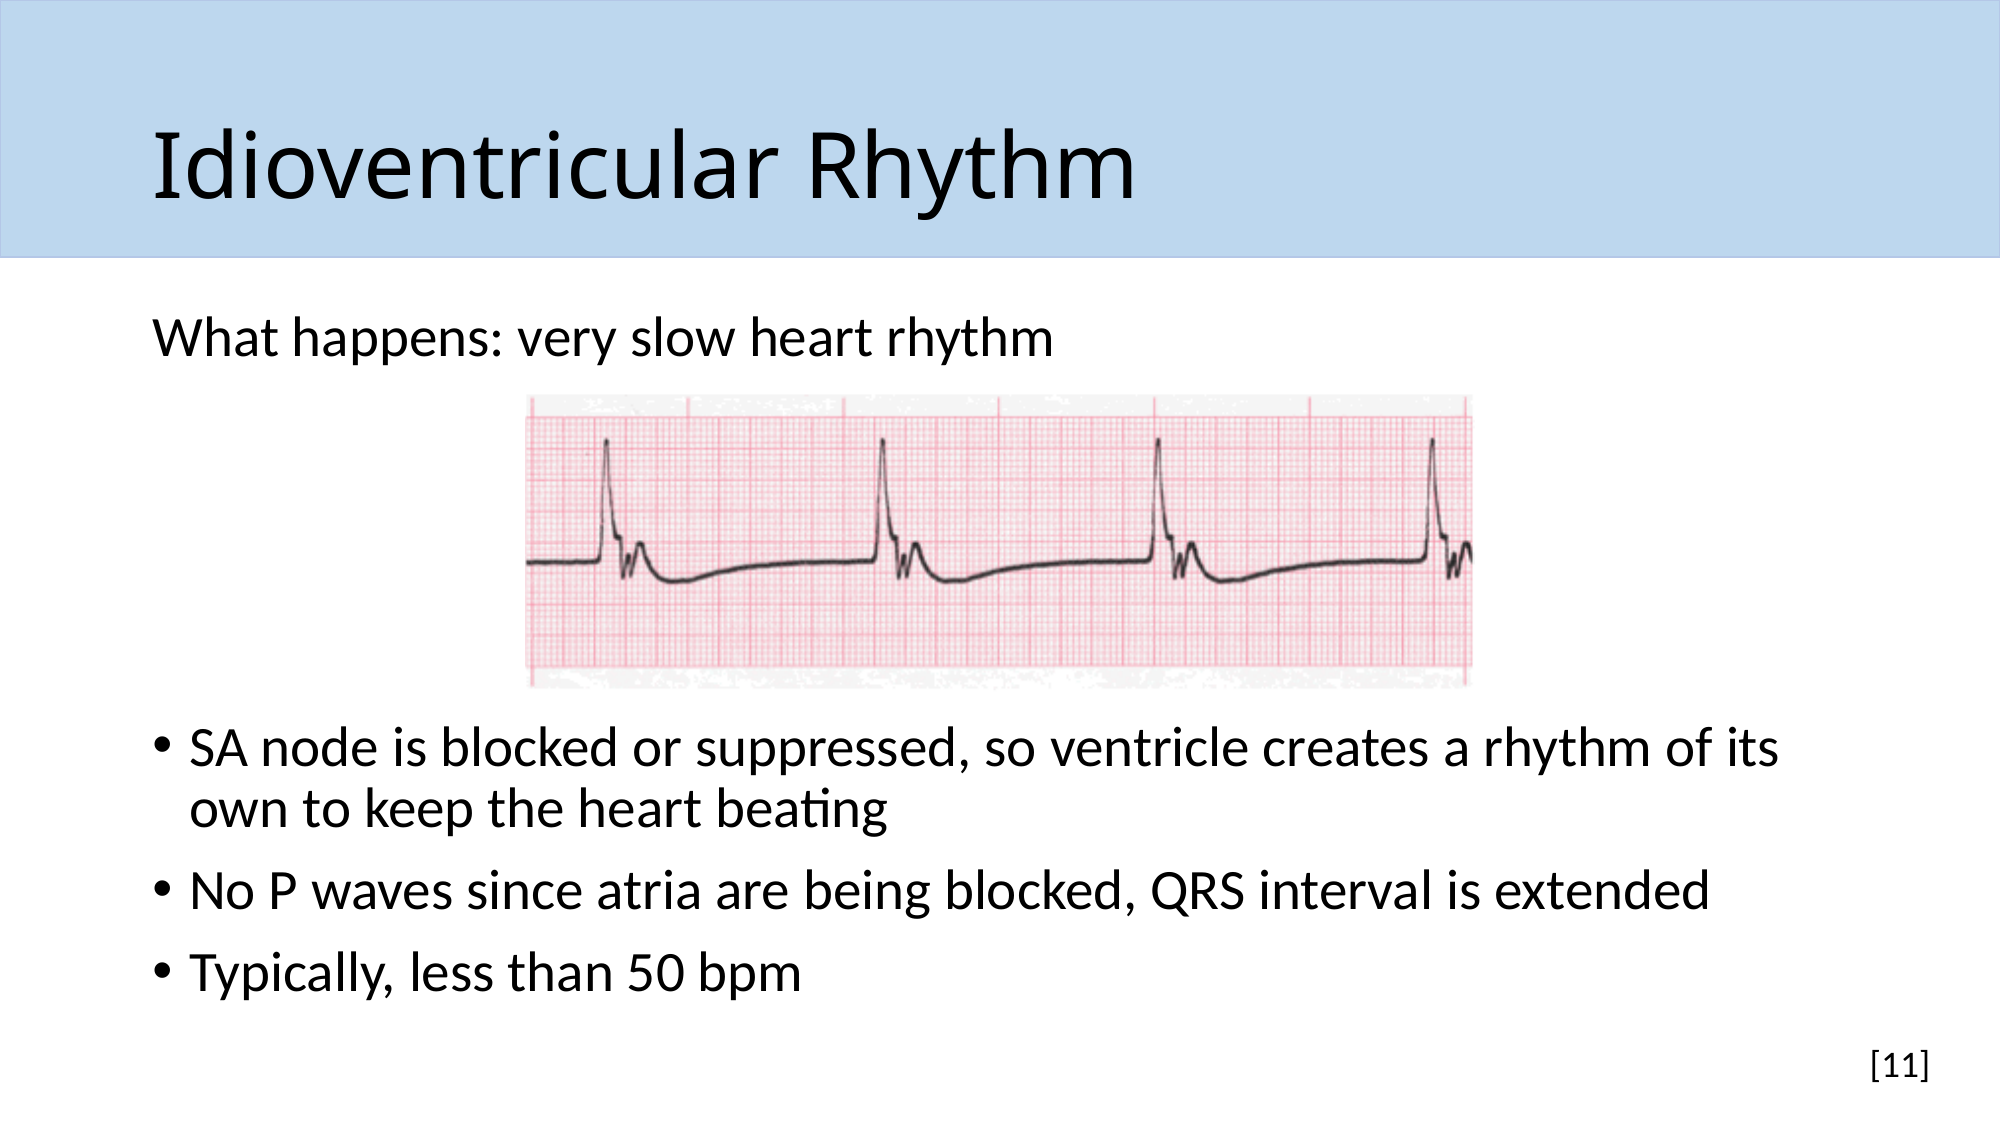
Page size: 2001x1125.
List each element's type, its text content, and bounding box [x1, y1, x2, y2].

text_box [0, 0, 2000, 258]
list What happens: very slow heart rhythm SA node is blocked or suppressed, so ventricle creates a rhythm of its own to keep the heart beating No P waves since atria are being blocked, QRS interval is extended Typically, less than 50 bpm [137, 299, 1863, 1014]
title Idioventricular Rhythm [137, 59, 1863, 278]
picture [525, 393, 1475, 693]
text_box [11] [1854, 1032, 1953, 1092]
